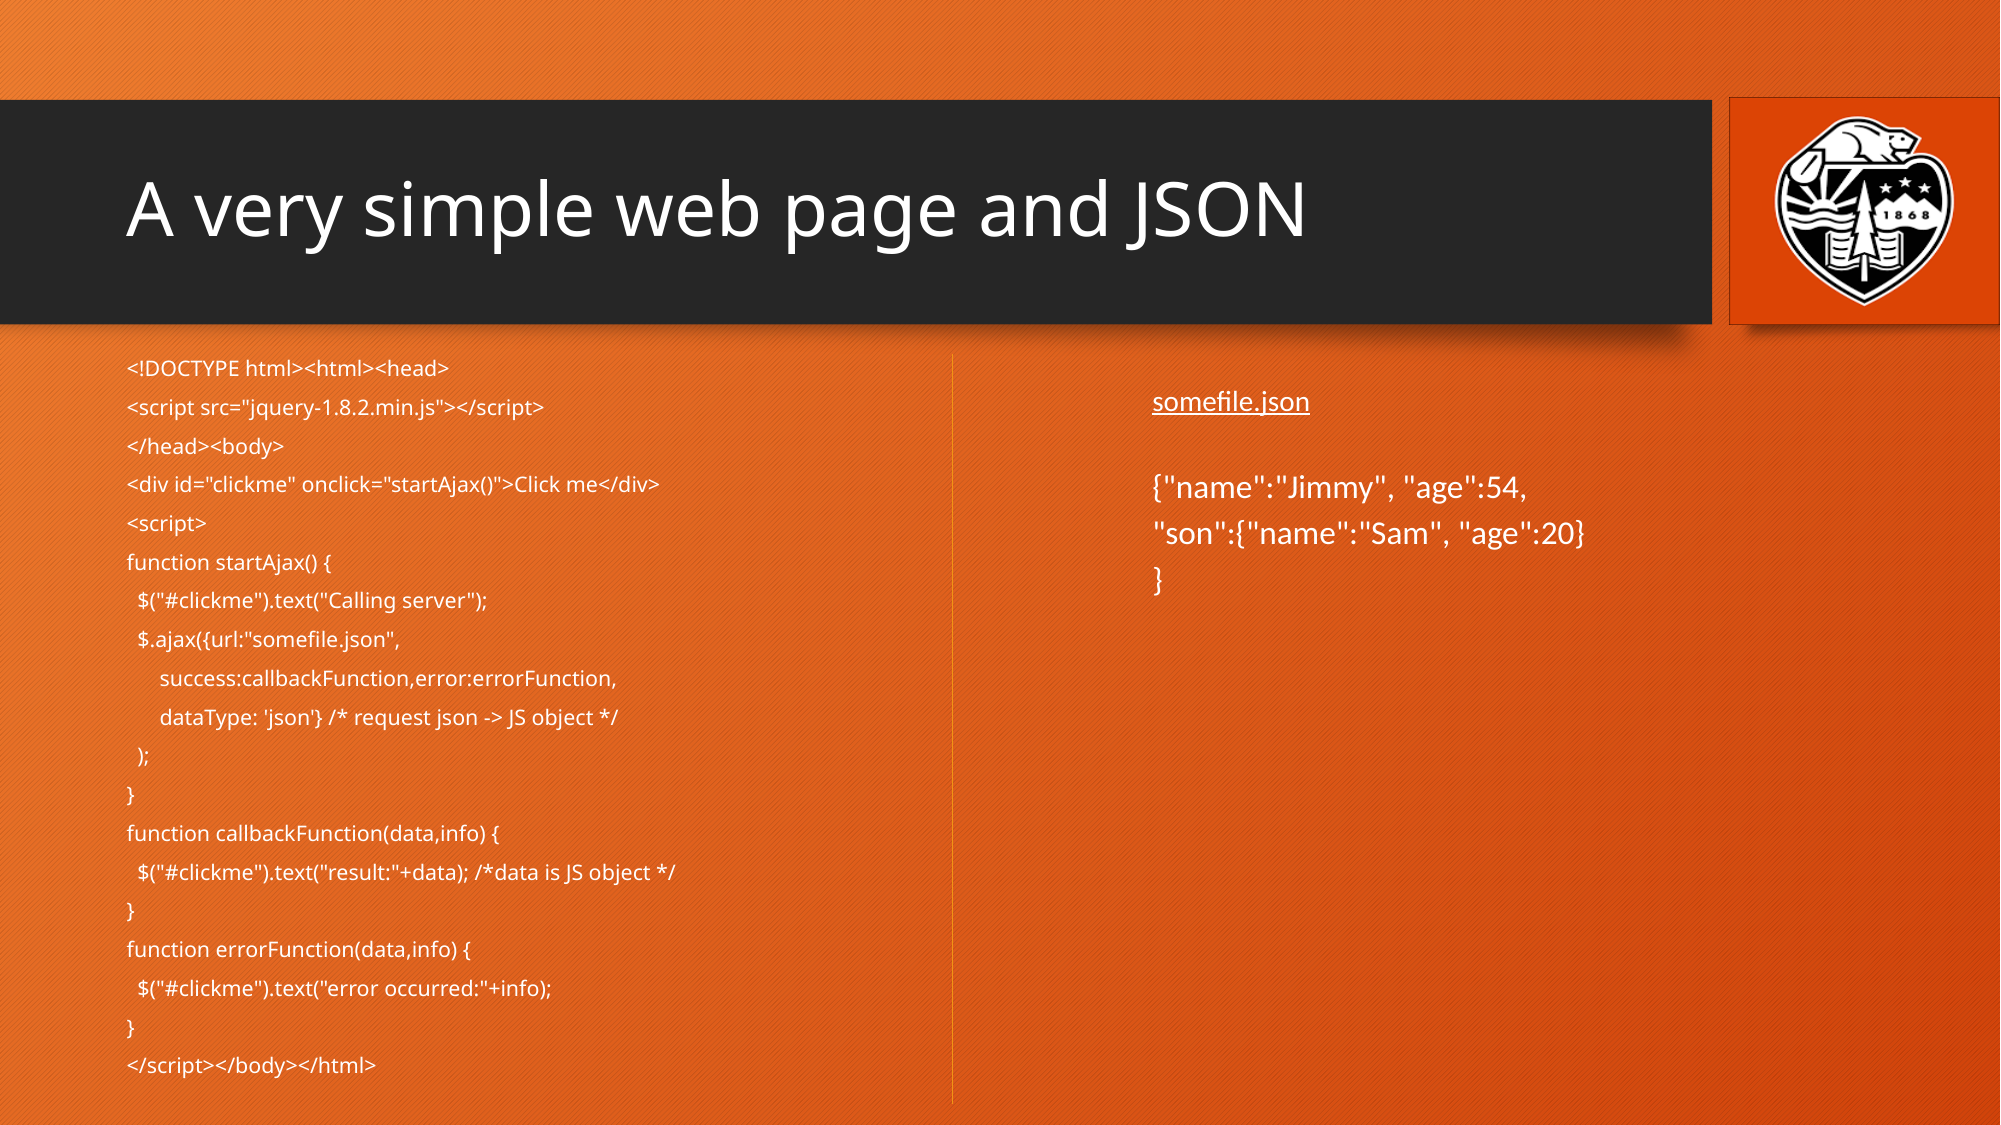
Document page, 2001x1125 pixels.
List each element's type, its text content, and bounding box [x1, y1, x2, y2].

picture [0, 325, 1713, 376]
list <!DOCTYPE html><html><head> <script src="jquery-1.8.2.min.js"></script> </head><body> <div id="clickme" onclick="startAjax()">Click me</div> <script> function startAjax() { $("#clickme").text("Calling server"); $.ajax({url:"somefile.json", success:callbackFunction,error:errorFunction, dataType: 'json'} /* request json -> JS object */ ); } function callbackFunction(data,info) { $("#clickme").text("result:"+data); /*data is JS object */ } function errorFunction(data,info) { $("#clickme").text("error occurred:"+info); } </script></body></html> [111, 350, 862, 1093]
title A very simple web page and JSON [111, 123, 1689, 301]
picture [1729, 97, 2000, 347]
text_box somefile.json {"name":"Jimmy", "age":54, "son":{"name":"Sam", "age":20} } [1137, 374, 1650, 747]
